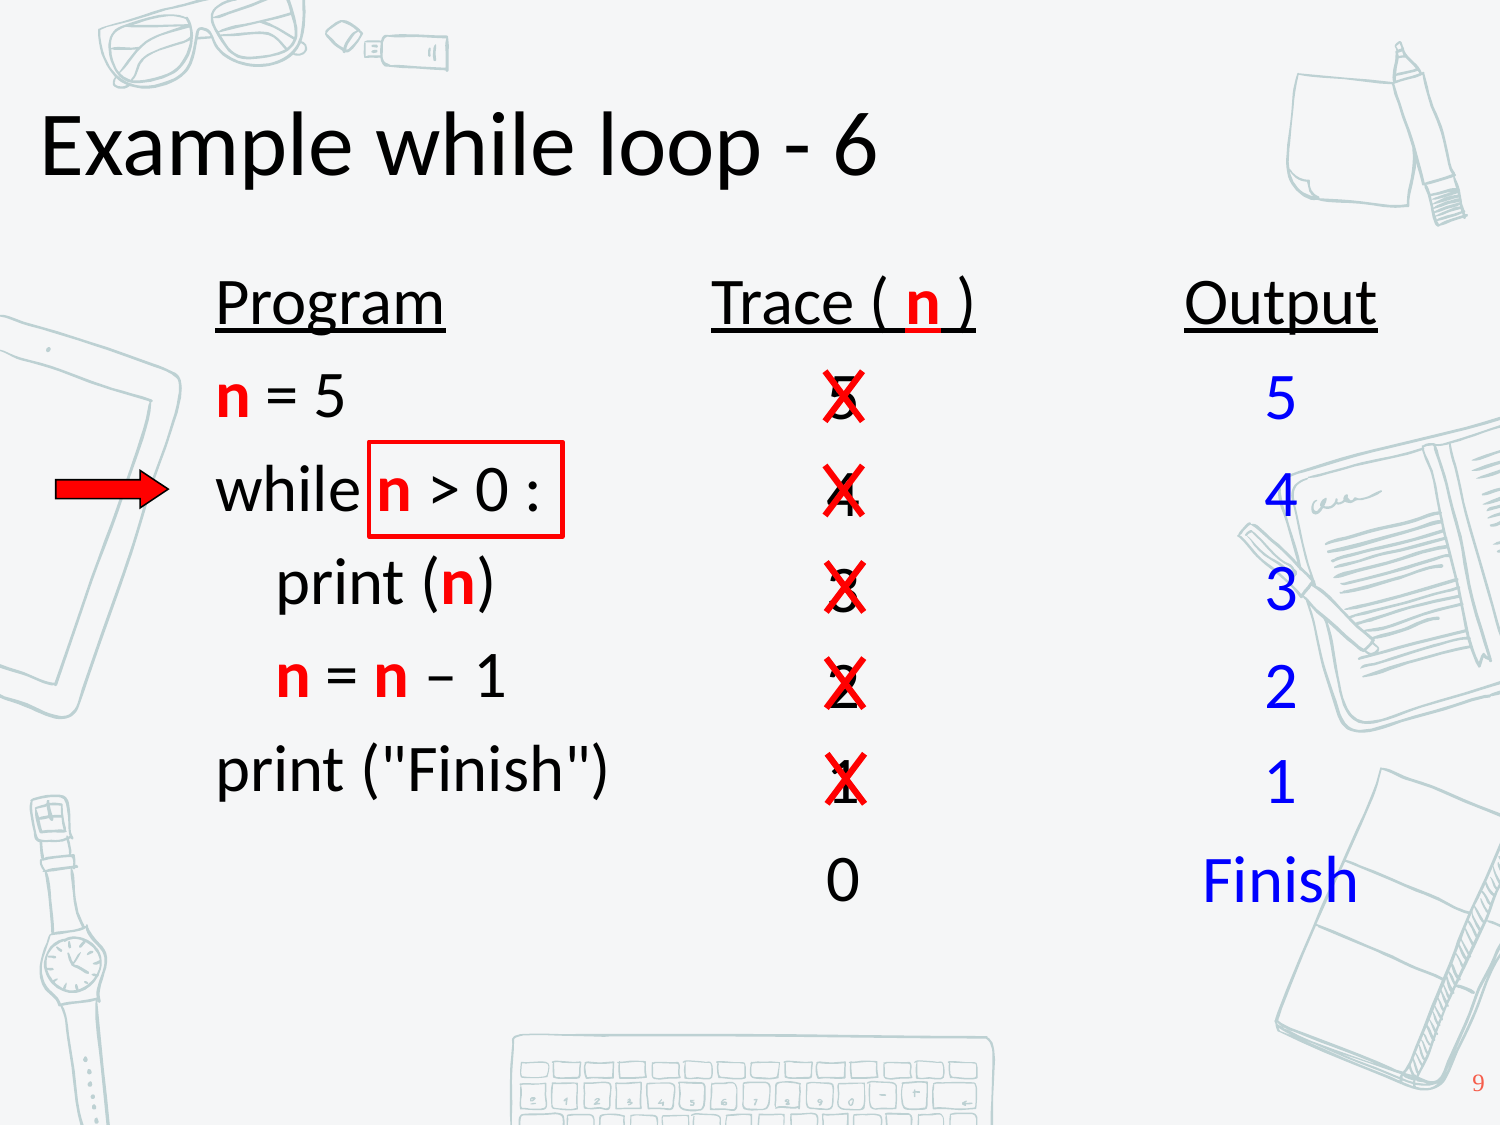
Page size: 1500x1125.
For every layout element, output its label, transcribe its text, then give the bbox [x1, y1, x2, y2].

text_box 0 [811, 826, 875, 922]
list Program n = 5 while n > 0 : print (n) n = n – 1 print ("Finish") [200, 249, 637, 1038]
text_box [824, 465, 863, 516]
text_box 4 [1249, 442, 1313, 536]
text_box Finish [1187, 828, 1375, 923]
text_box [825, 561, 864, 613]
text_box 2 [811, 634, 876, 730]
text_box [824, 371, 863, 422]
list Output [1112, 249, 1450, 1038]
text_box 1 [1249, 729, 1313, 825]
text_box 1 [811, 729, 875, 825]
slide_number 9 [1425, 1050, 1500, 1113]
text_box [826, 657, 865, 709]
text_box 5 [811, 345, 876, 441]
text_box 3 [1249, 536, 1313, 632]
text_box Trace ( n ) [637, 249, 1050, 1050]
text_box [55, 470, 169, 508]
text_box 3 [811, 538, 876, 634]
text_box 2 [1249, 634, 1314, 730]
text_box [826, 753, 865, 805]
text_box [367, 440, 565, 539]
title Example while loop - 6 [24, 45, 1475, 233]
text_box 5 [1249, 345, 1313, 441]
text_box 4 [812, 441, 876, 537]
